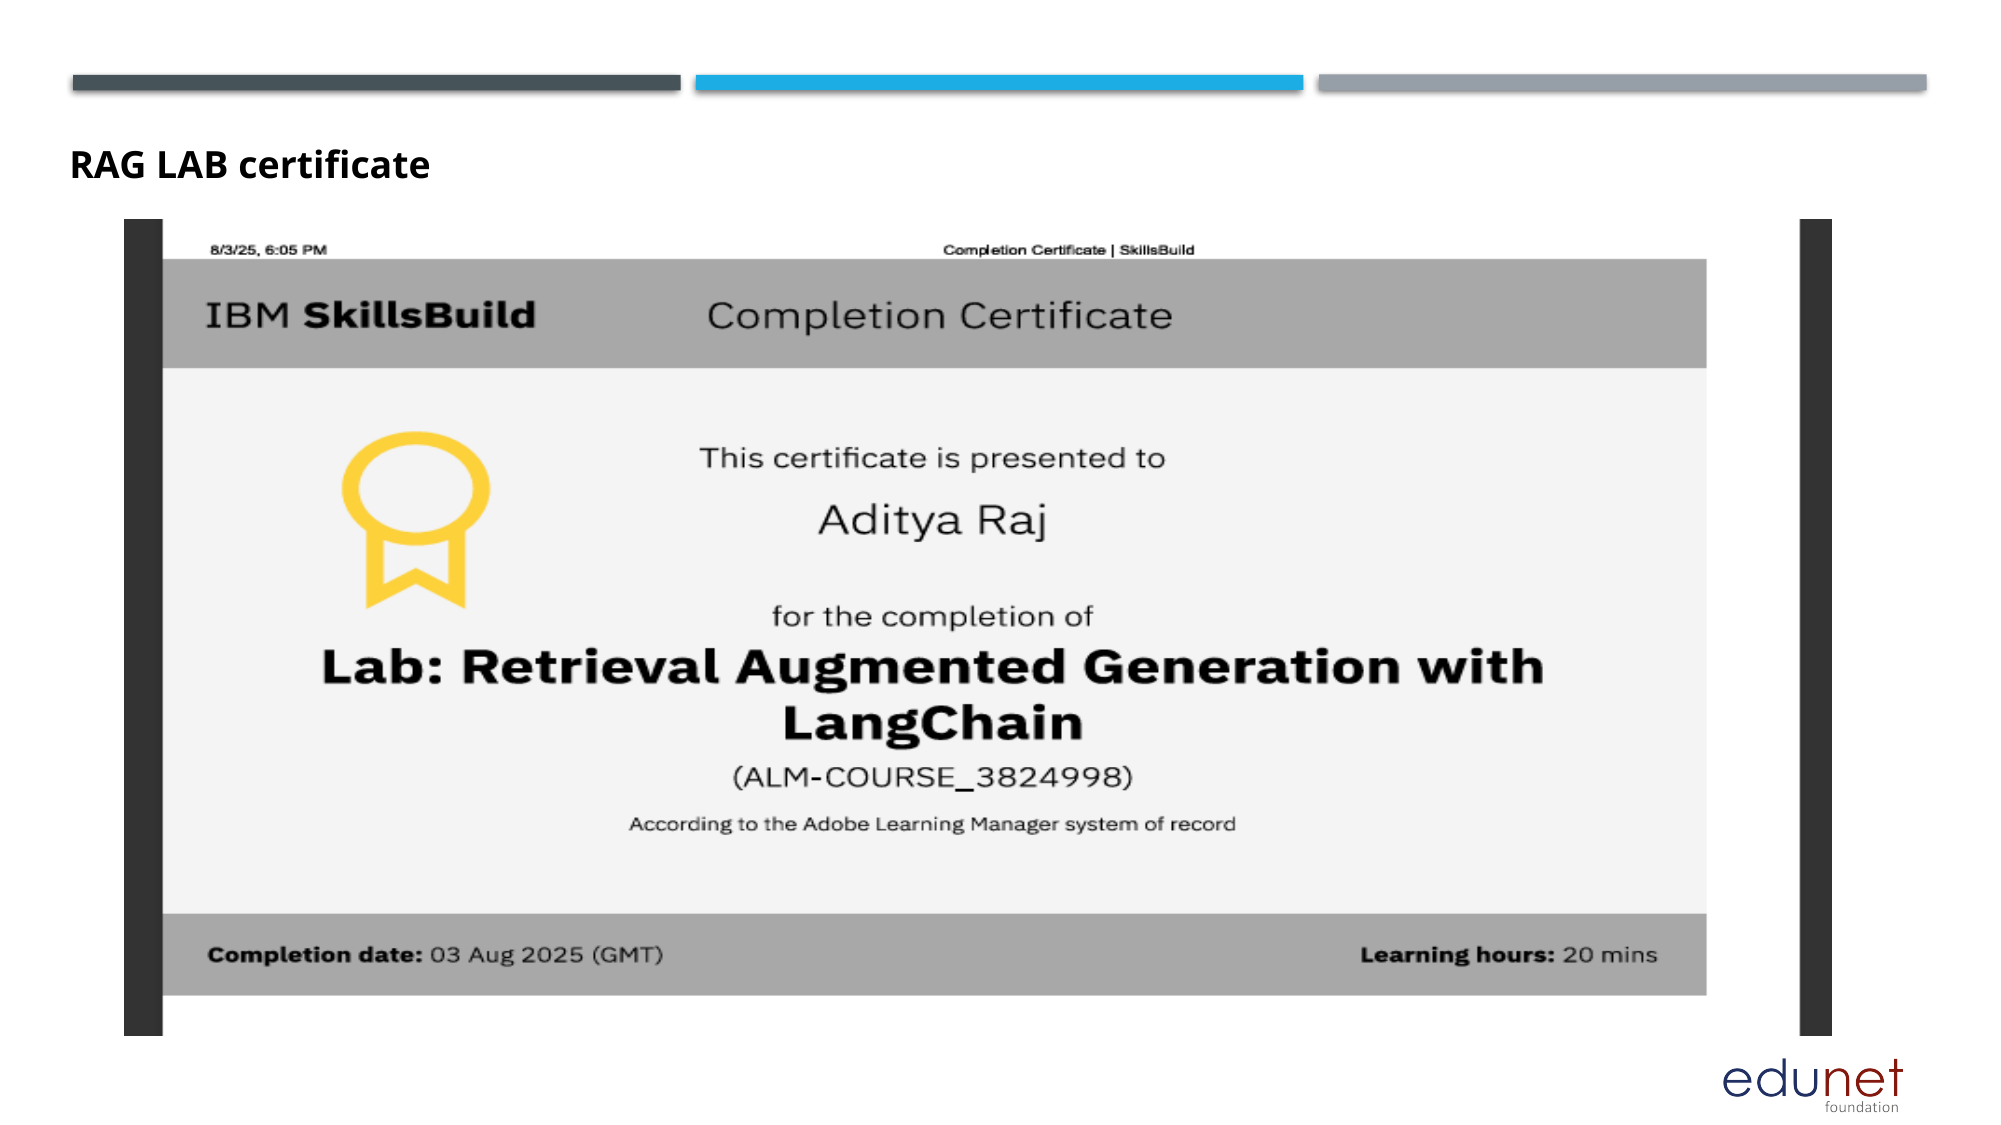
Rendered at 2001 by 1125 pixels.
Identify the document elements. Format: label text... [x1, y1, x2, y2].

picture [123, 219, 1833, 1037]
text_box RAG LAB certificate [35, 133, 447, 193]
picture [1719, 1056, 1905, 1116]
